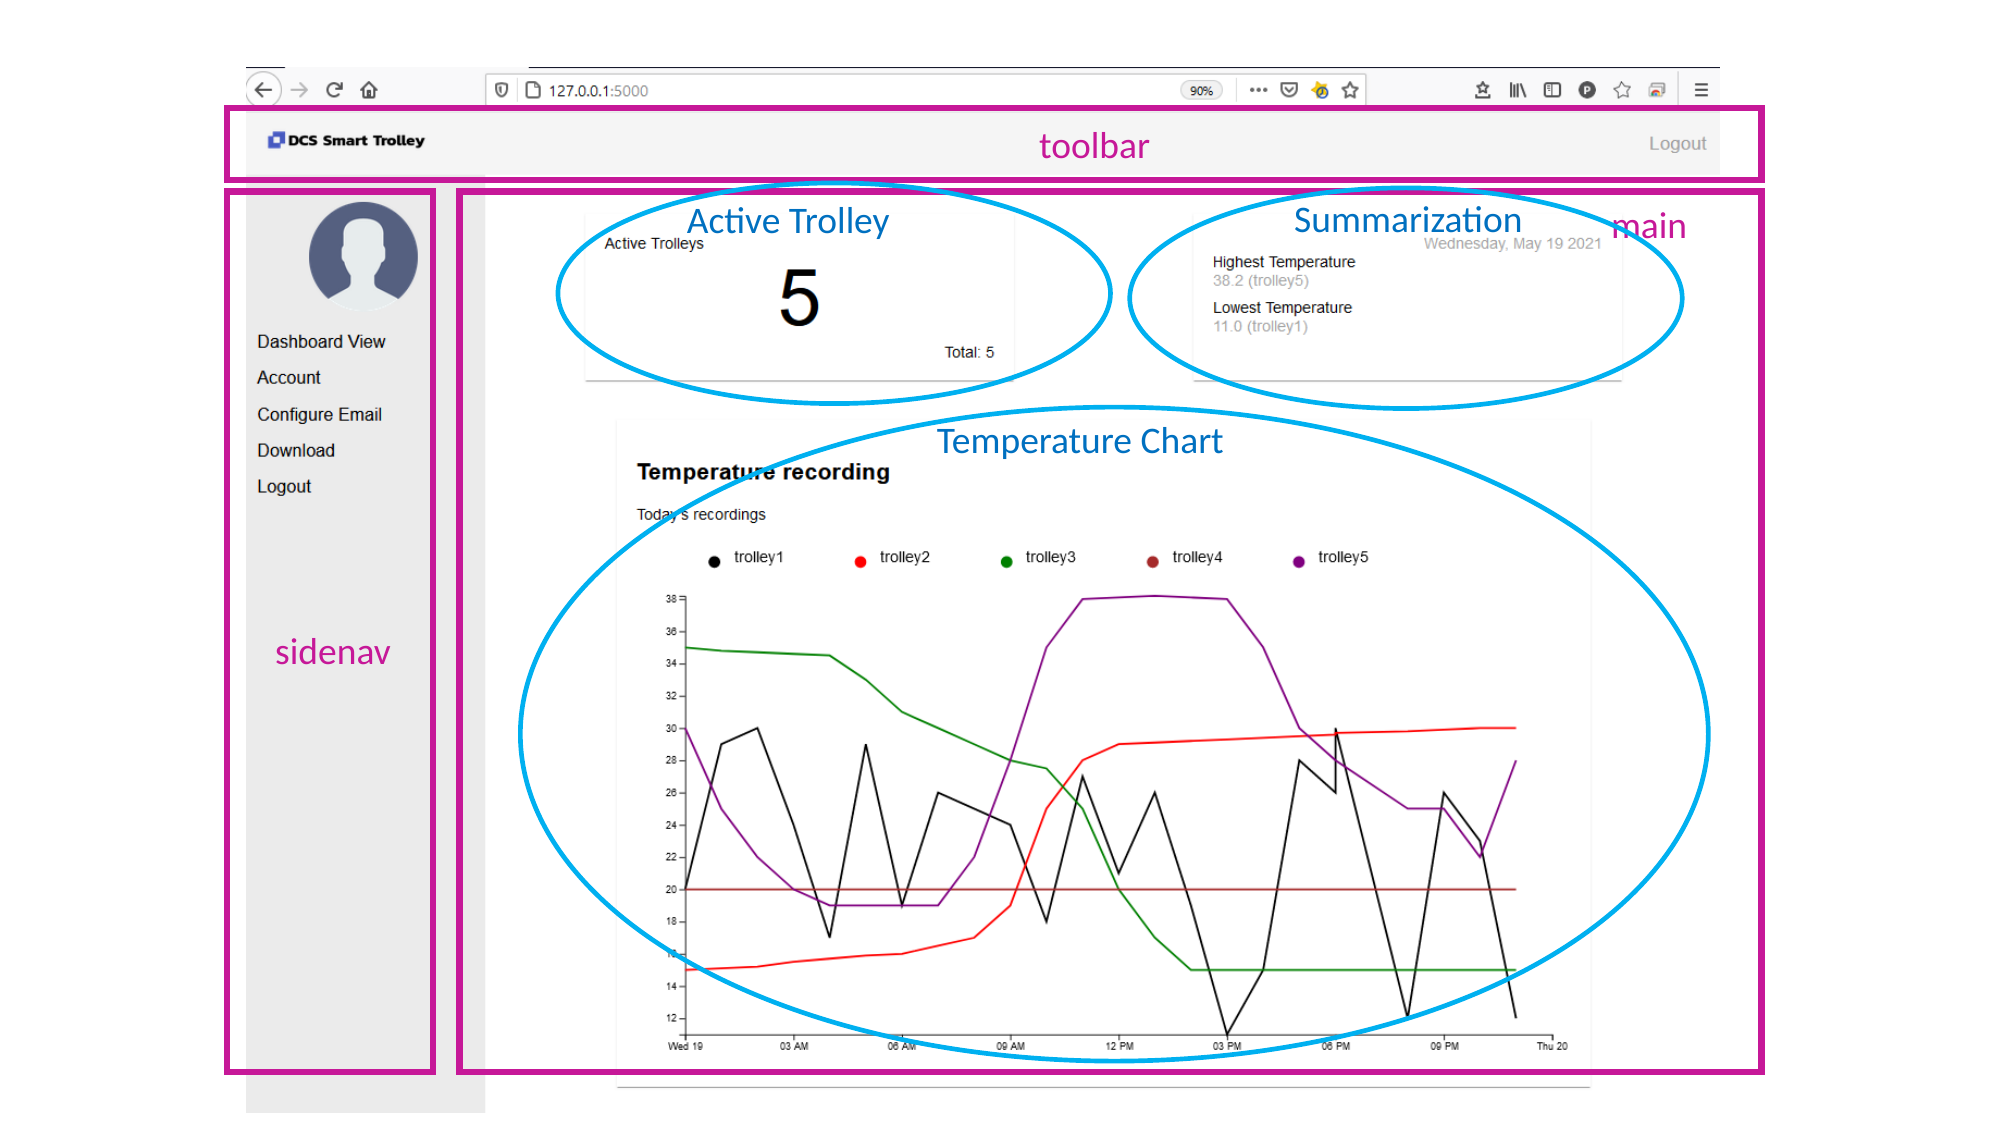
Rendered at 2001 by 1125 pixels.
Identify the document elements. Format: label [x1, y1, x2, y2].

text_box [227, 67, 1815, 1113]
